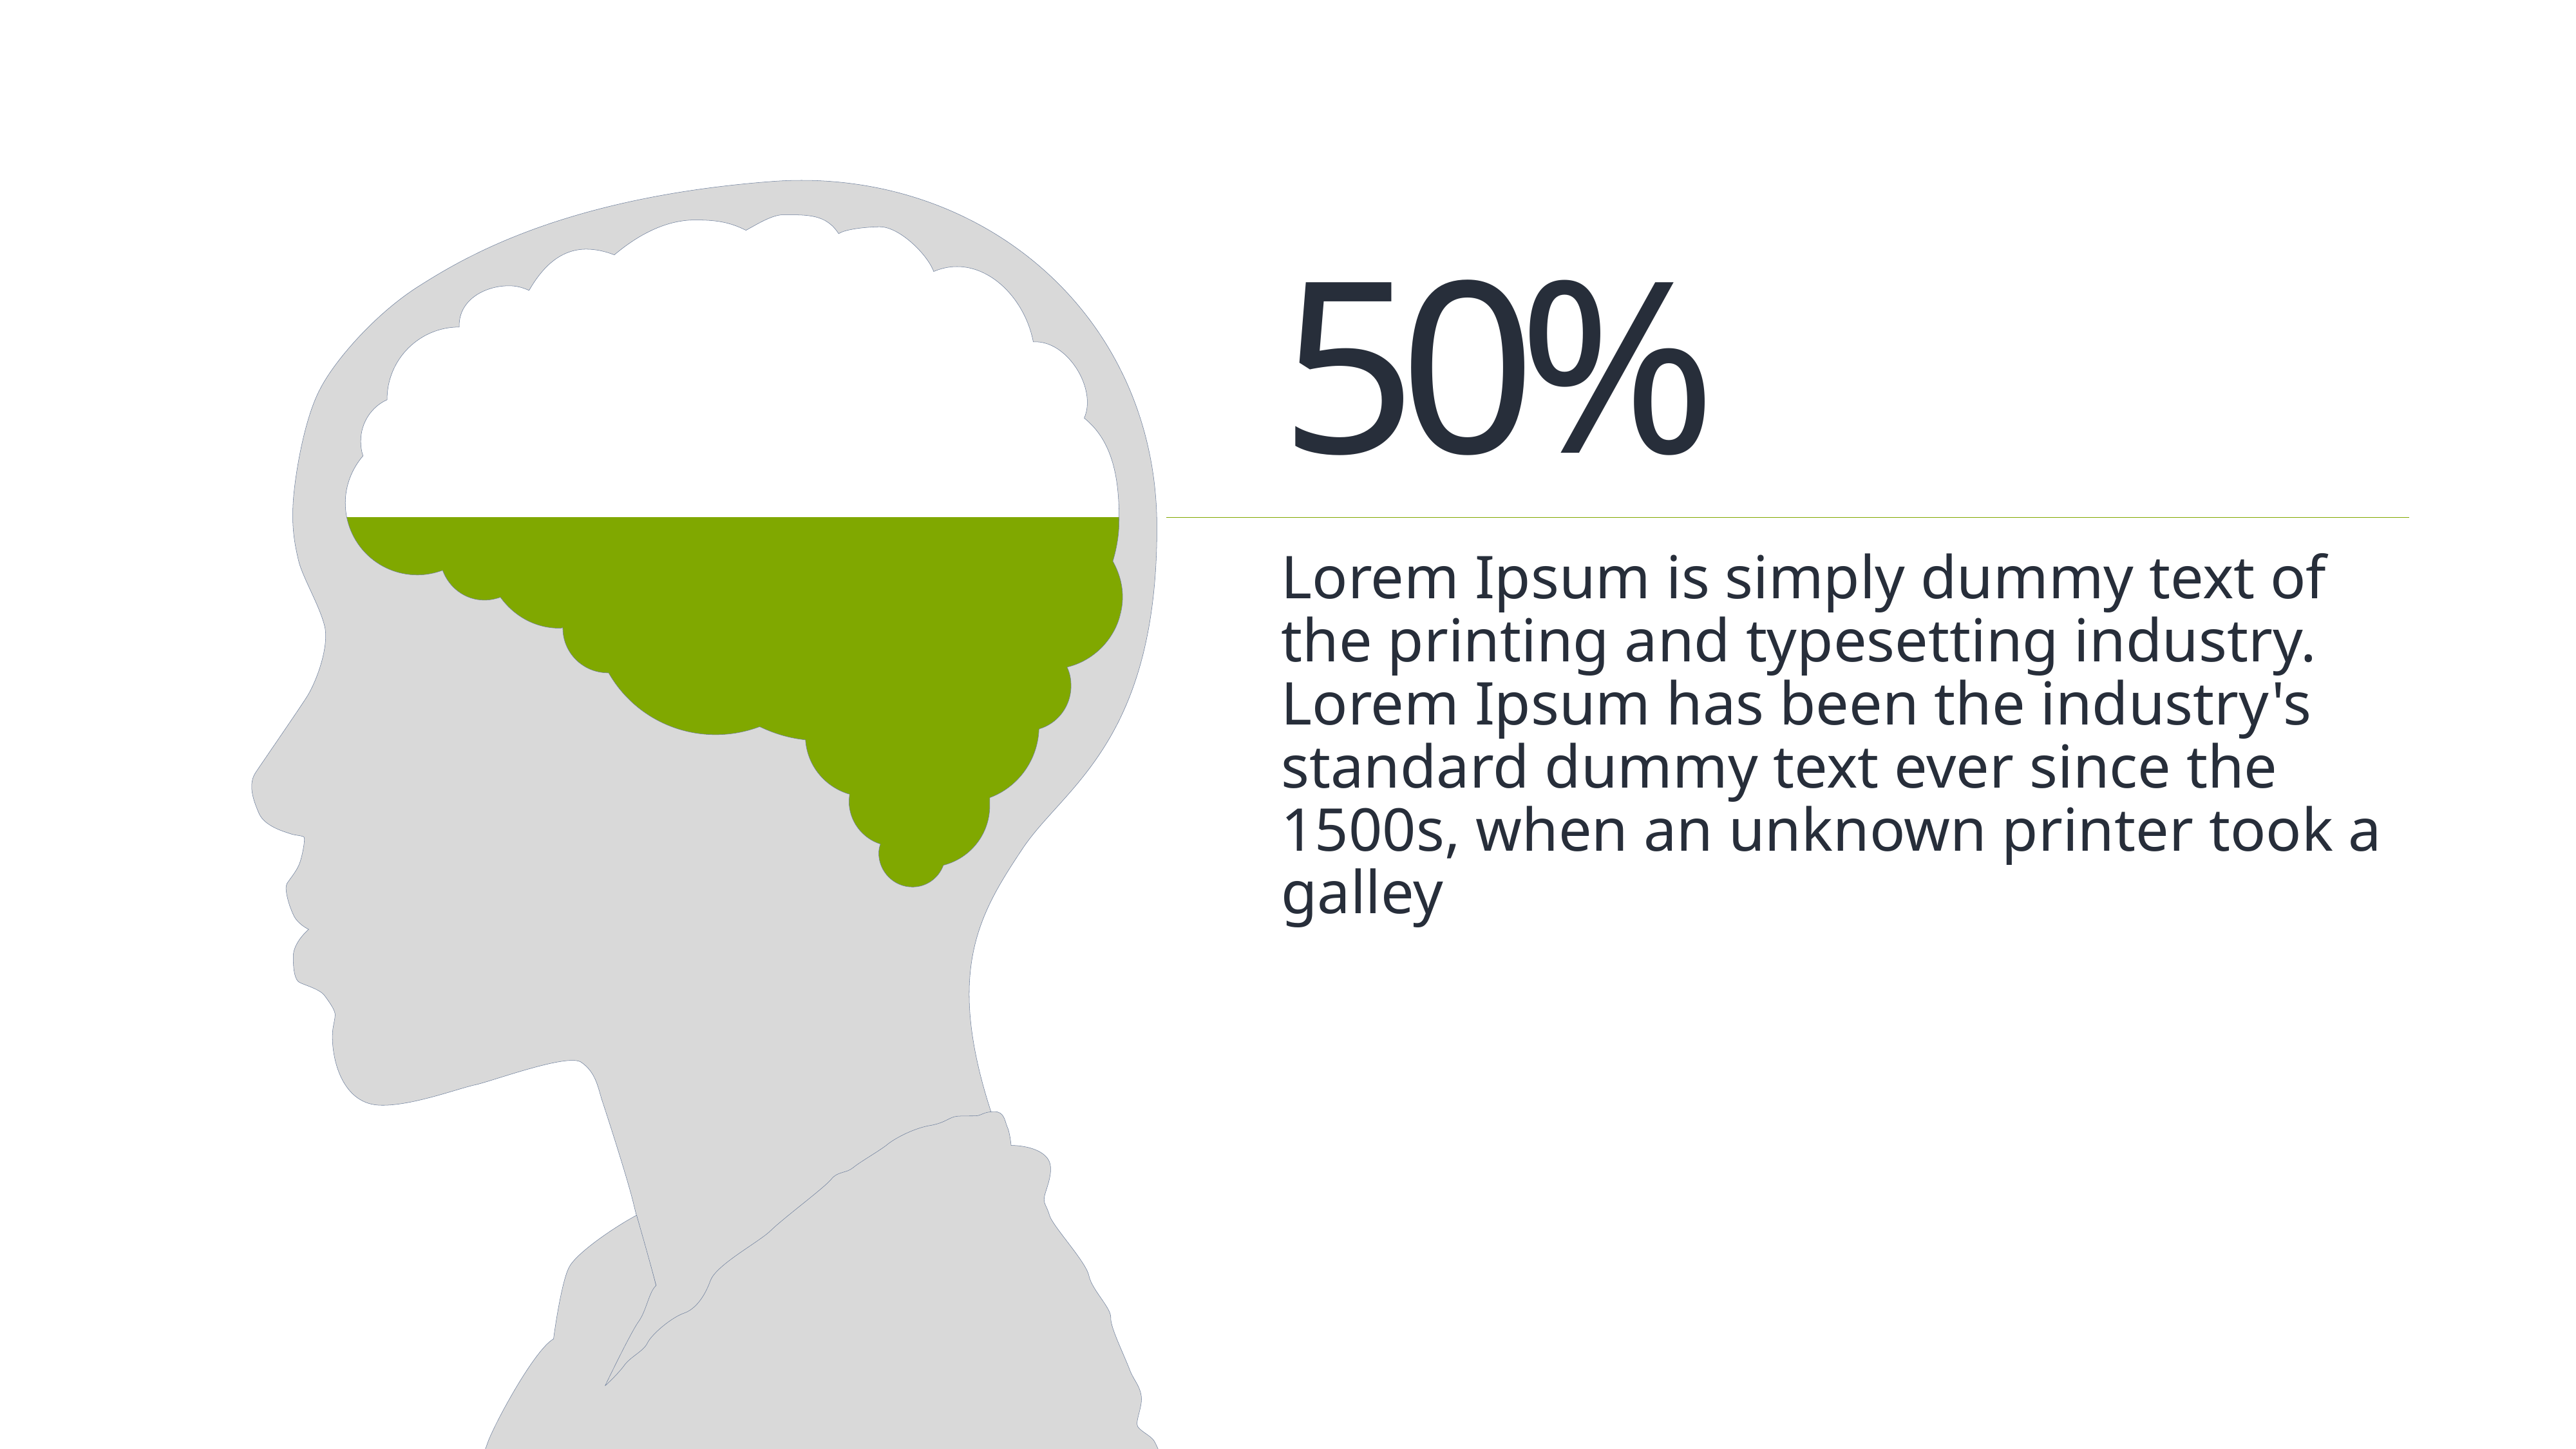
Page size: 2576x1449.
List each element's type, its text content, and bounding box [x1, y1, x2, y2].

text_box 50% [1298, 214, 2248, 481]
text_box [581, 180, 958, 214]
text_box Lorem Ipsum is simply dummy text of the printing and typesetting industry. Lorem Ipsum has been the industry's standard dummy text ever since the 1500s, when an unknown printer took a galley [1298, 548, 2397, 927]
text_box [123, 214, 1298, 1449]
